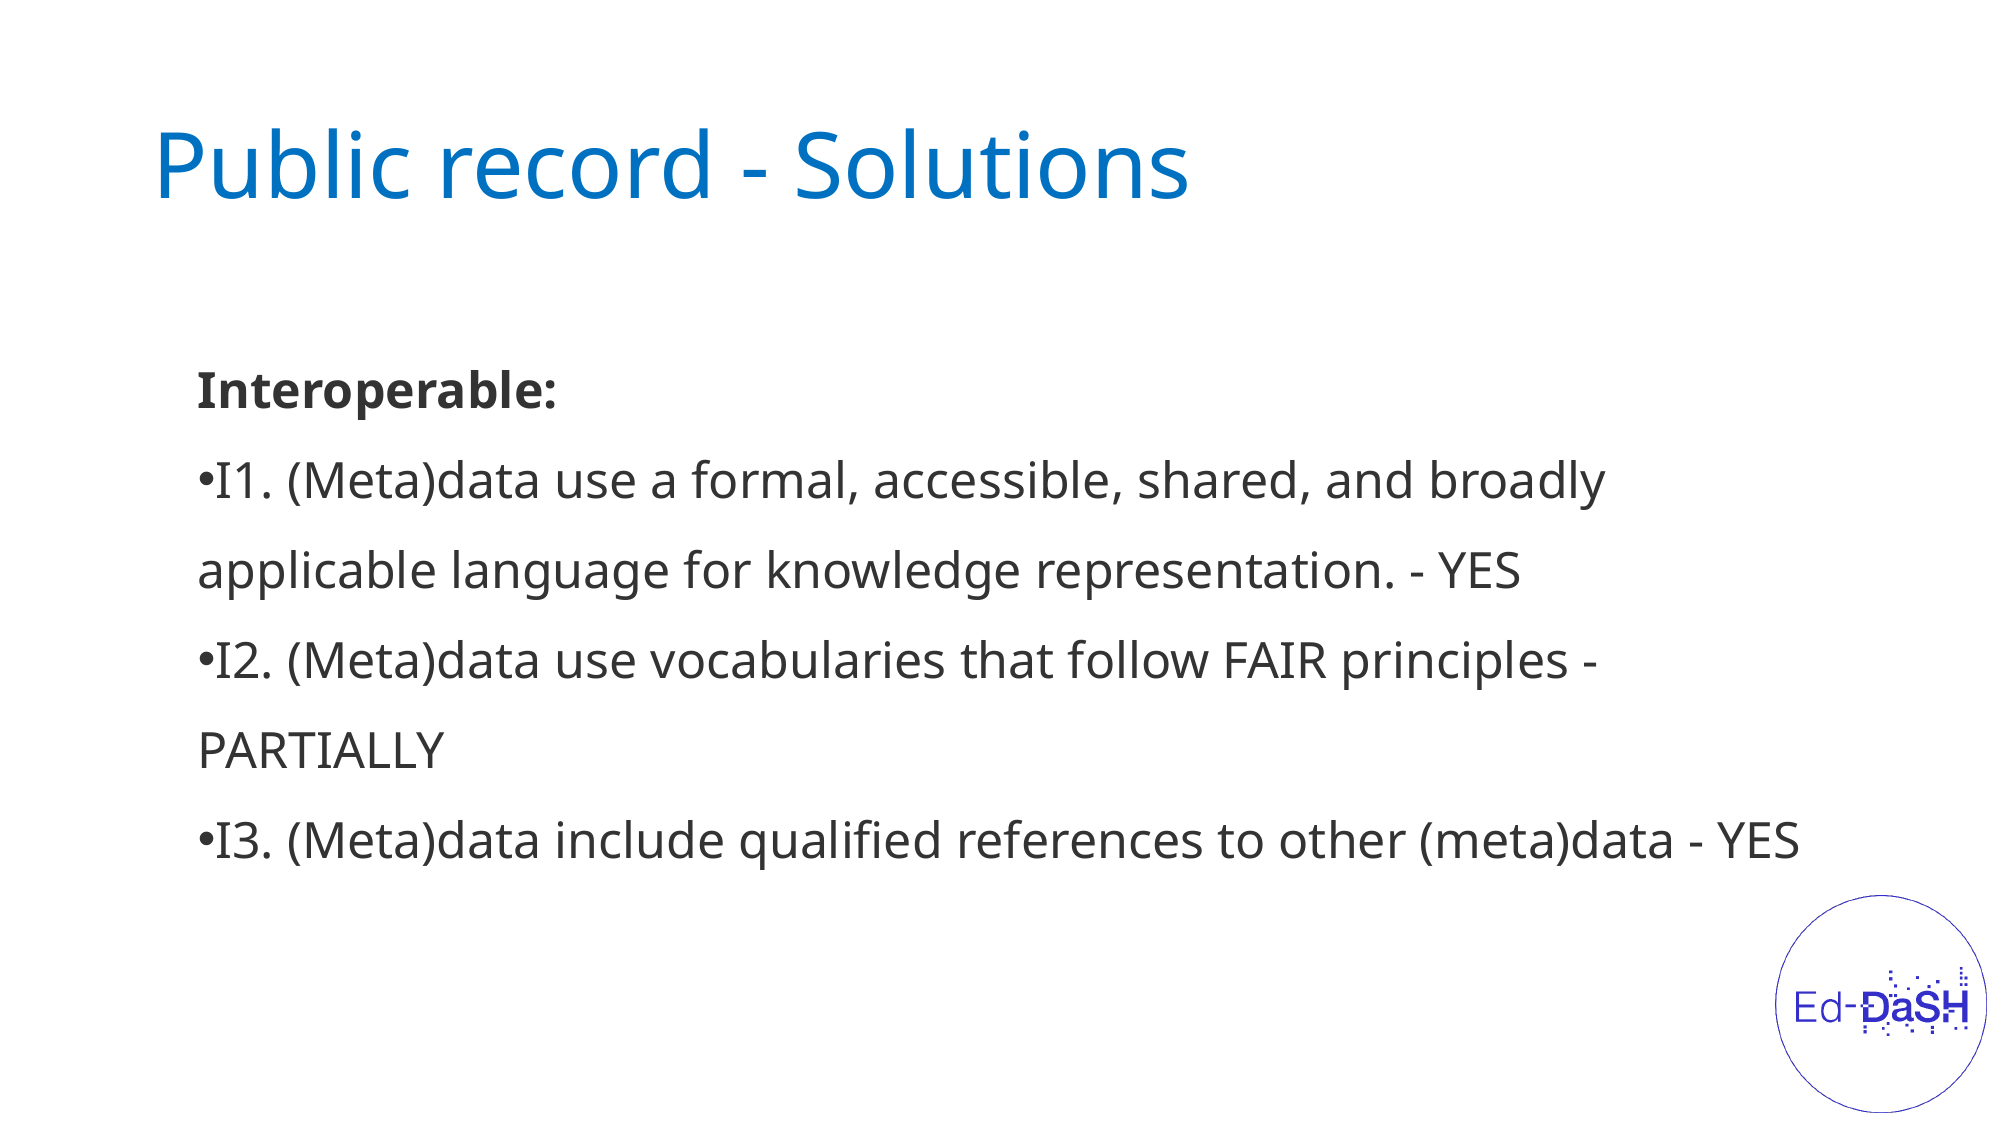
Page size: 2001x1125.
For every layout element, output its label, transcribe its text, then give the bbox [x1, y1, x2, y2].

title Public record - Solutions [137, 59, 1863, 278]
picture [1775, 895, 1987, 1113]
text_box Interoperable: I1. (Meta)data use a formal, accessible, shared, and broadly applicable language for knowledge representation. - YES I2. (Meta)data use vocabularies that follow FAIR principles - PARTIALLY I3. (Meta)data include qualified references to other (meta)data - YES [183, 321, 1817, 876]
